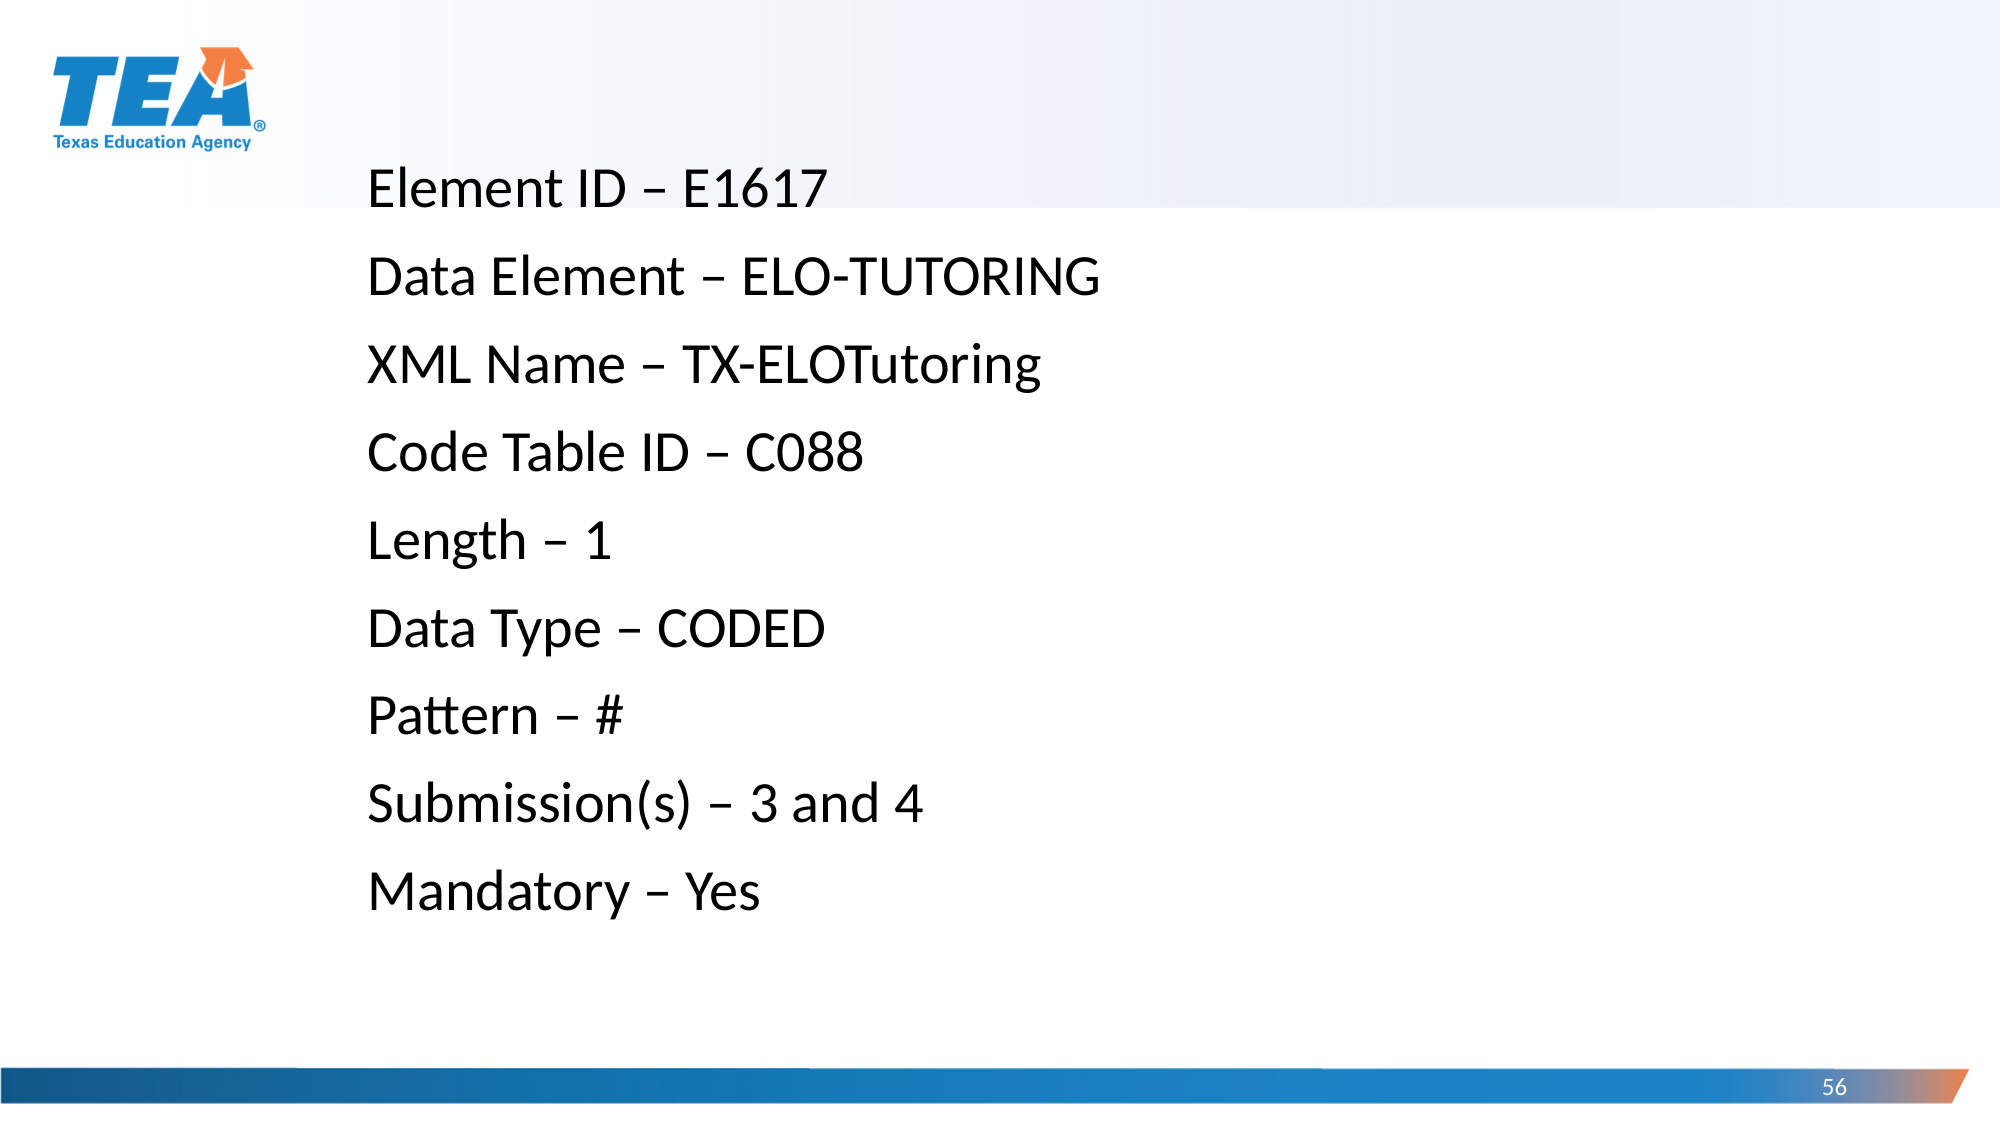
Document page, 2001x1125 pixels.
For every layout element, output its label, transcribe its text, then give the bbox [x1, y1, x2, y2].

slide_number 56 [1412, 1067, 1863, 1103]
picture [0, 0, 2001, 1125]
list Element ID – E1617 Data Element – ELO-TUTORING XML Name – TX-ELOTutoring Code Table ID – C088 Length – 1 Data Type – CODED Pattern – # Submission(s) – 3 and 4 Mandatory – Yes [353, 149, 1647, 1063]
